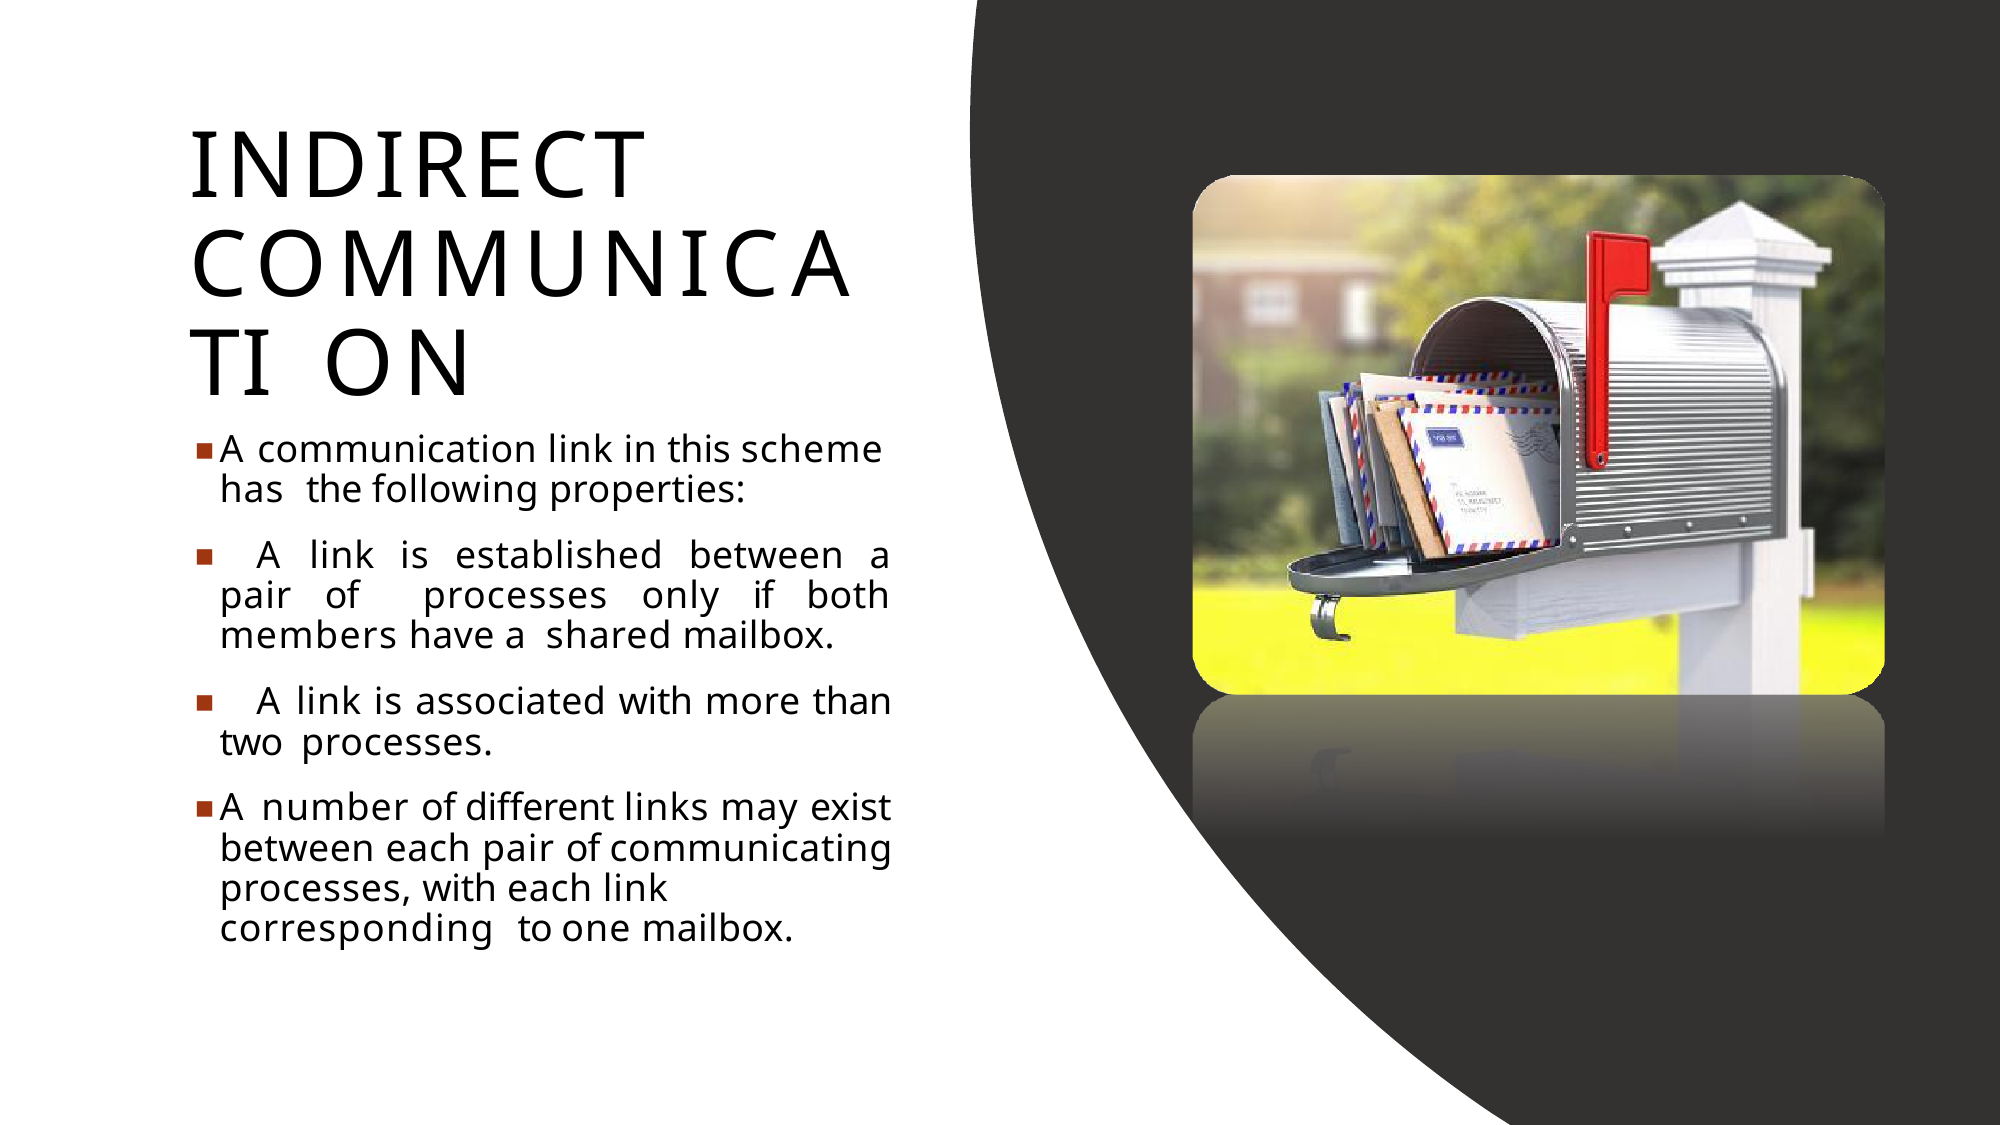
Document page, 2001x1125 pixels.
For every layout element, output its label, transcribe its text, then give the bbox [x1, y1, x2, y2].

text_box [969, 0, 2000, 1125]
text_box A communication link in this scheme has the following properties: A link is established between a pair of processes only if both members have a shared mailbox. A link is associated with more than two processes. A number of different links may exist between each pair of communicating processes, with each link corresponding to one mailbox. [192, 422, 918, 950]
title INDIRECT COMMUNICATI ON [187, 102, 863, 414]
